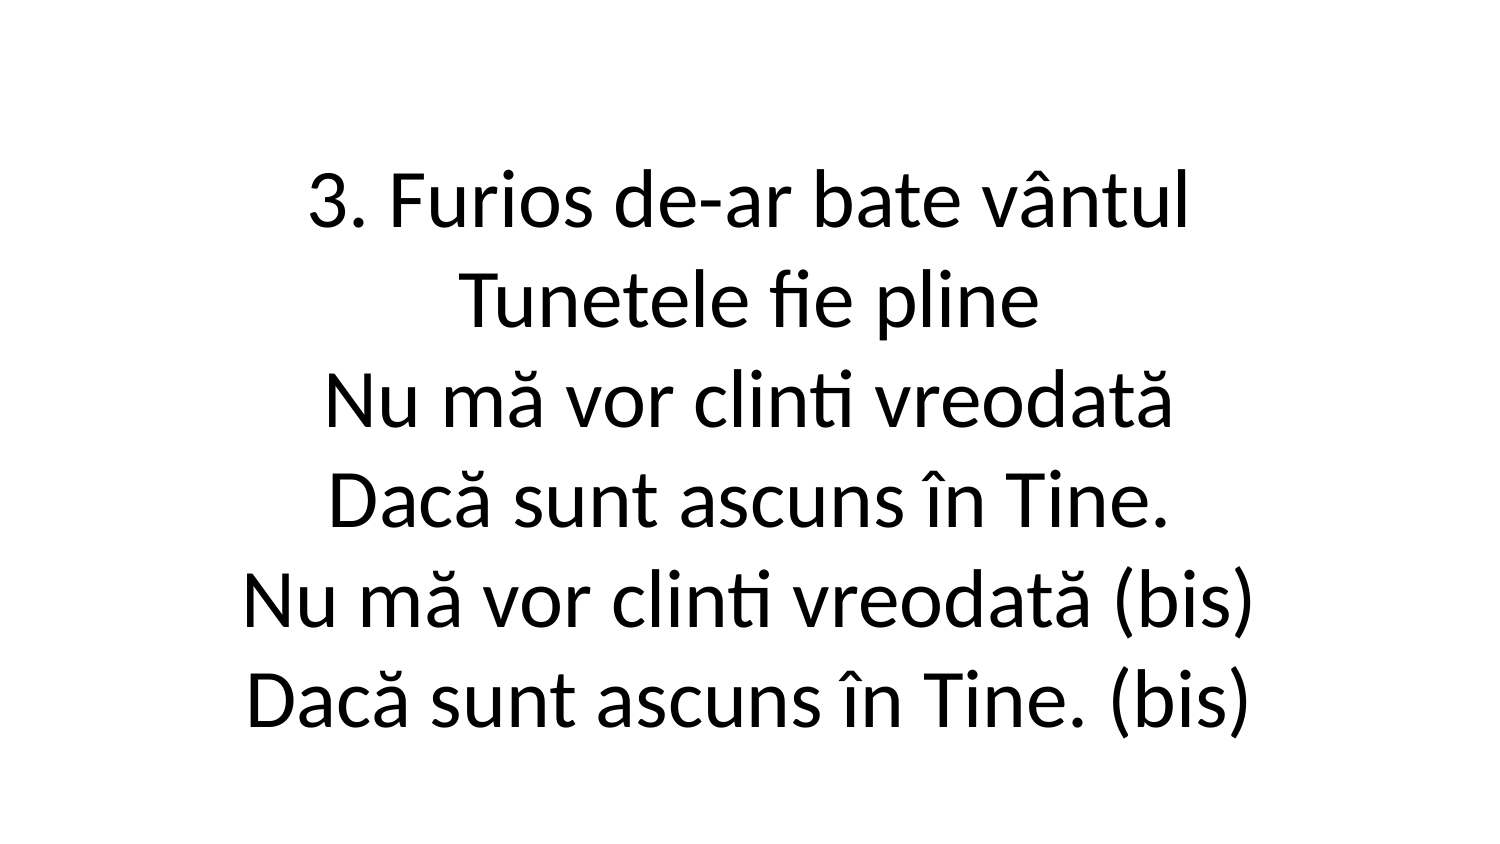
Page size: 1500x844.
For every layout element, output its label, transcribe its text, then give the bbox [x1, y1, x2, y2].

text_box 3. Furios de-ar bate vântul Tunetele fie pline Nu mă vor clinti vreodată Dacă sunt ascuns în Tine. Nu mă vor clinti vreodată (bis) Dacă sunt ascuns în Tine. (bis) [226, 92, 1274, 752]
